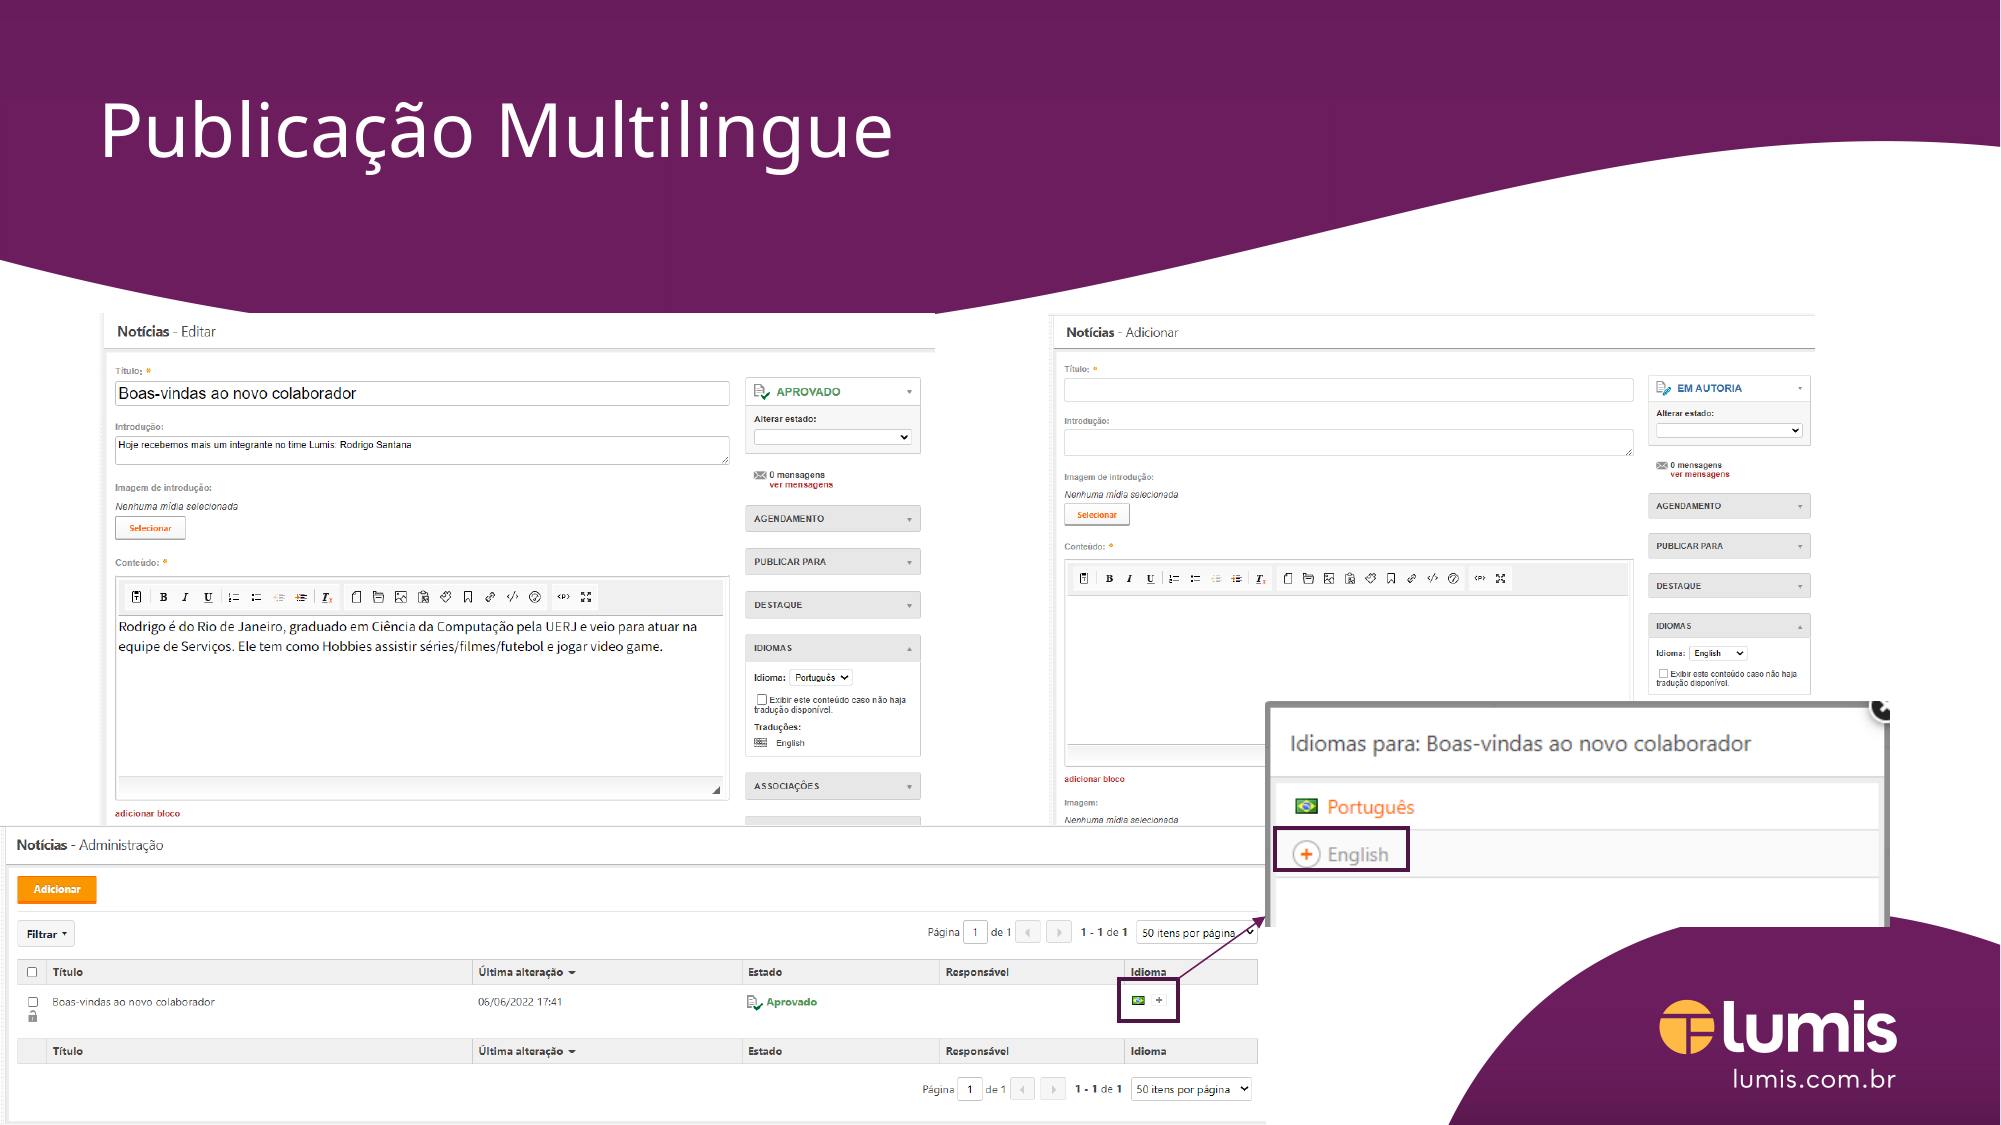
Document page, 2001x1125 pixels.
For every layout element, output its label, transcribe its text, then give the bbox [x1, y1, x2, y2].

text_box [1177, 916, 1266, 979]
picture [0, 0, 2001, 1125]
title Publicação Multilingue [83, 84, 1809, 303]
